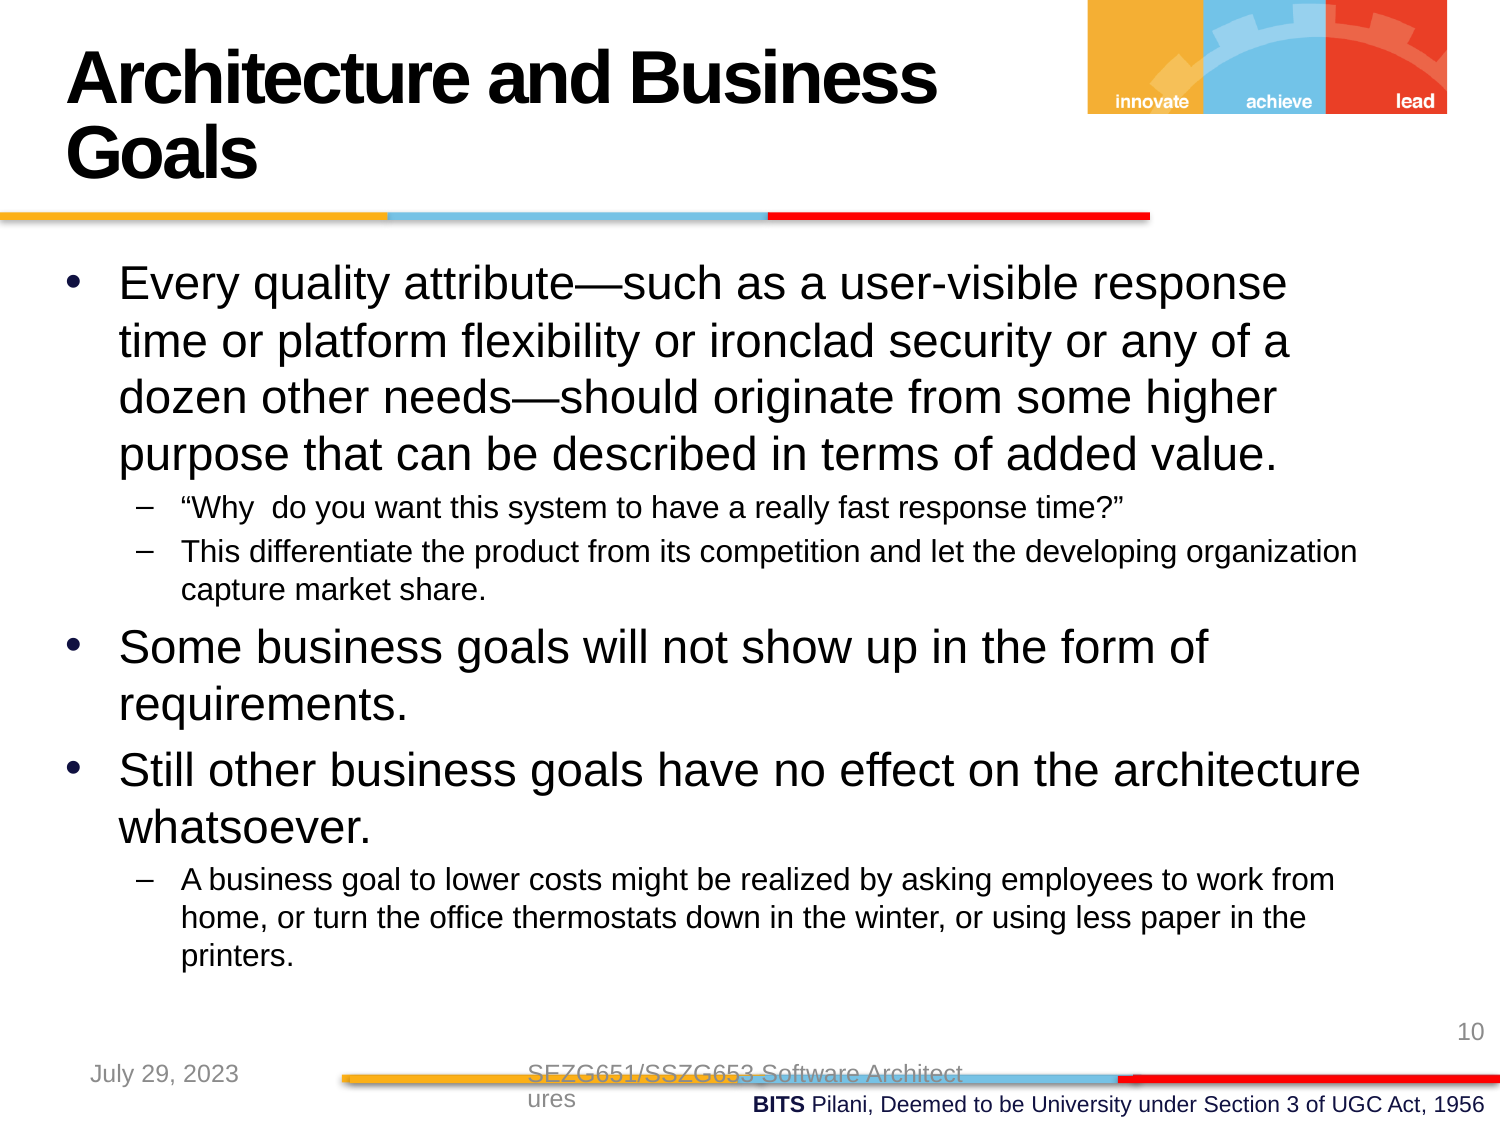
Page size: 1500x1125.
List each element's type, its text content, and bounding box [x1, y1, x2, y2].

list Every quality attribute—such as a user-visible response time or platform flexibility or ironclad security or any of a dozen other needs—should originate from some higher purpose that can be described in terms of added value. “Why do you want this system to have a really fast response time?” This differentiate the product from its competition and let the developing organization capture market share. Some business goals will not show up in the form of requirements. Still other business goals have no effect on the architecture whatsoever. A business goal to lower costs might be realized by asking employees to work from home, or turn the office thermostats down in the winter, or using less paper in the printers. [50, 245, 1400, 988]
footer SEZG651/SSZG653 Software Architectures [512, 1042, 988, 1103]
list Architecture and Business Goals [50, 24, 1088, 213]
picture [1087, 0, 1448, 114]
slide_number 10 [1149, 1000, 1500, 1061]
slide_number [75, 1042, 425, 1103]
